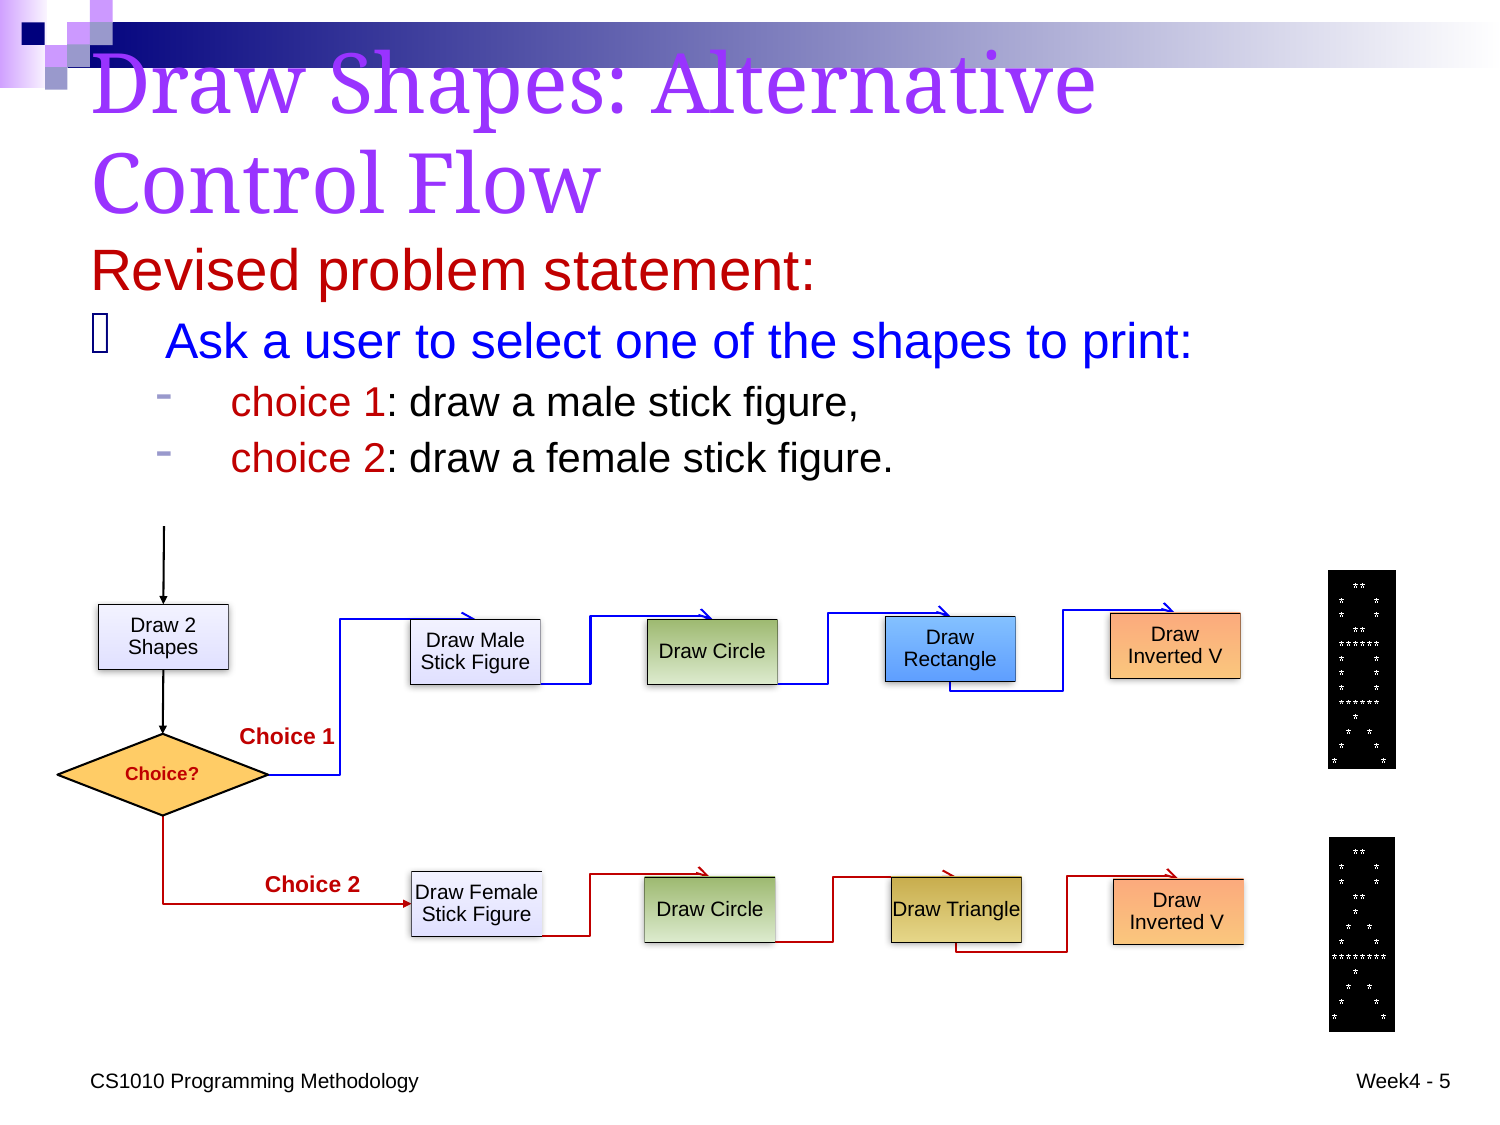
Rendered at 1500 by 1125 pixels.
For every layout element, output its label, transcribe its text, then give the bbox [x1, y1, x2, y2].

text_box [563, 789, 624, 1024]
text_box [1035, 799, 1100, 1022]
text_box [411, 870, 543, 937]
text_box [1109, 612, 1241, 679]
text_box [97, 603, 229, 670]
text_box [646, 618, 778, 685]
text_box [560, 532, 627, 771]
footer CS1010 Programming Methodology [74, 432, 439, 1101]
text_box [409, 618, 541, 685]
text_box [644, 876, 776, 943]
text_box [884, 615, 1016, 682]
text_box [267, 618, 476, 775]
text_box Choice? [57, 768, 74, 782]
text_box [1028, 534, 1097, 760]
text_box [890, 876, 1022, 943]
text_box Revised problem statement: Ask a user to select one of the shapes to print: choice 1: draw a male stick figure, choice 2: draw a female stick figure. [75, 224, 1220, 489]
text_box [242, 734, 332, 985]
text_box Week4 - 5 [1258, 1060, 1466, 1100]
picture [1329, 837, 1395, 1032]
picture [1328, 570, 1396, 769]
title Draw Shapes: Alternative Control Flow [74, 63, 1426, 197]
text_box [796, 530, 866, 770]
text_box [800, 785, 867, 1033]
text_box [1111, 878, 1245, 945]
